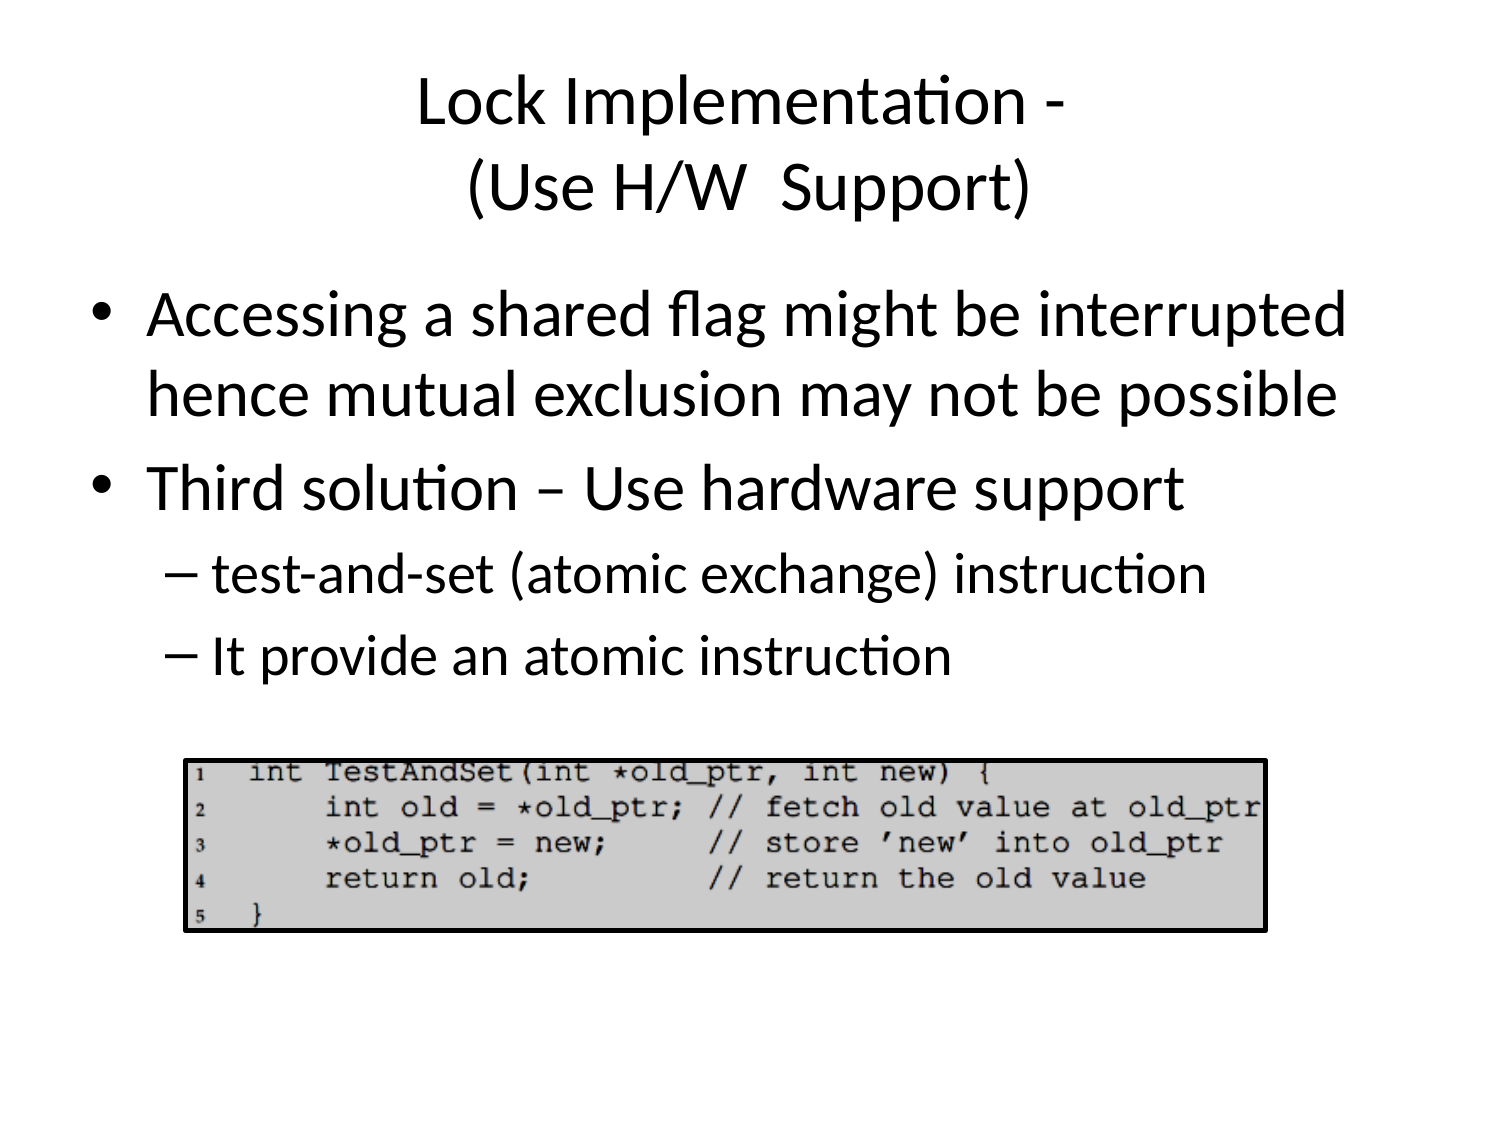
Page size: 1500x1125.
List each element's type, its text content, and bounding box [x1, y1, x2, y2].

picture [187, 762, 1264, 929]
list Accessing a shared flag might be interrupted hence mutual exclusion may not be possible Third solution – Use hardware support test-and-set (atomic exchange) instruction It provide an atomic instruction [75, 262, 1425, 1005]
title Lock Implementation - (Use H/W Support) [75, 45, 1425, 233]
